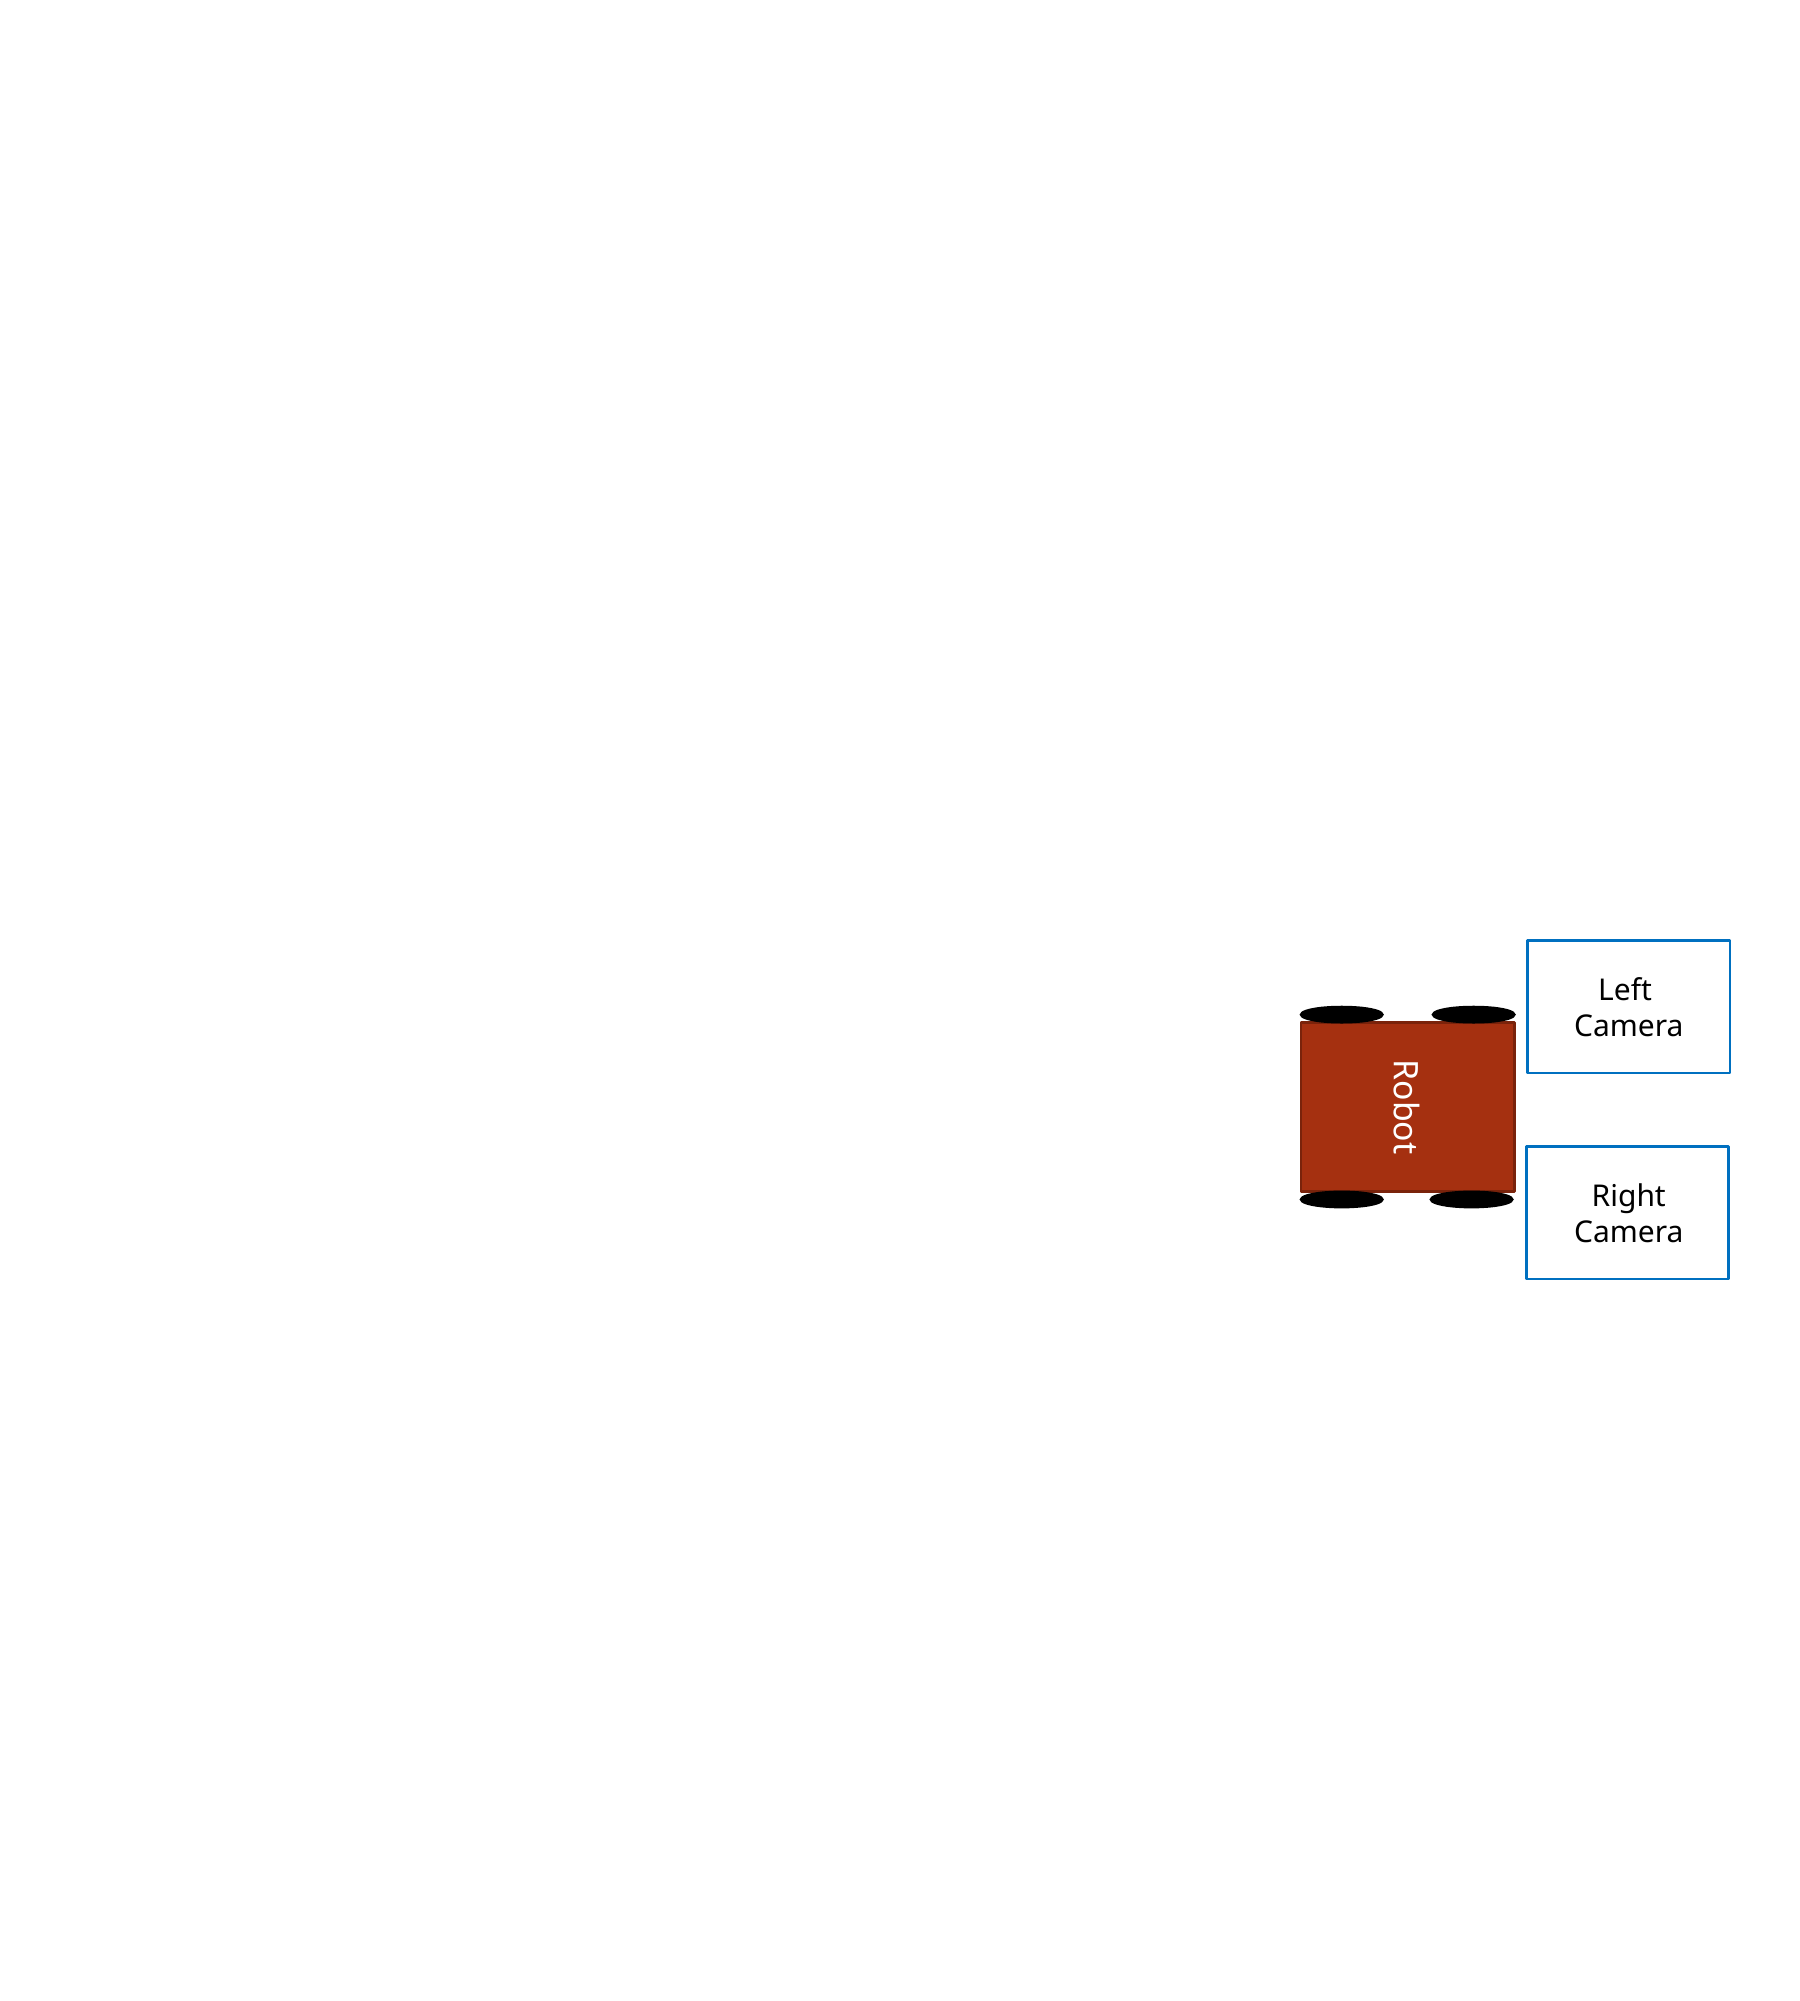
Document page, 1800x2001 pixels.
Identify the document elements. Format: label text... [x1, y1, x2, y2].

text_box [1526, 1146, 1729, 1279]
text_box [1299, 1190, 1384, 1209]
text_box [1527, 940, 1731, 1073]
text_box Left Camera [1559, 963, 1699, 1051]
text_box Robot [1300, 1022, 1515, 1192]
text_box Right Camera [1559, 1169, 1699, 1256]
text_box [1431, 1005, 1516, 1024]
text_box [1299, 1005, 1384, 1024]
text_box [1429, 1190, 1514, 1209]
